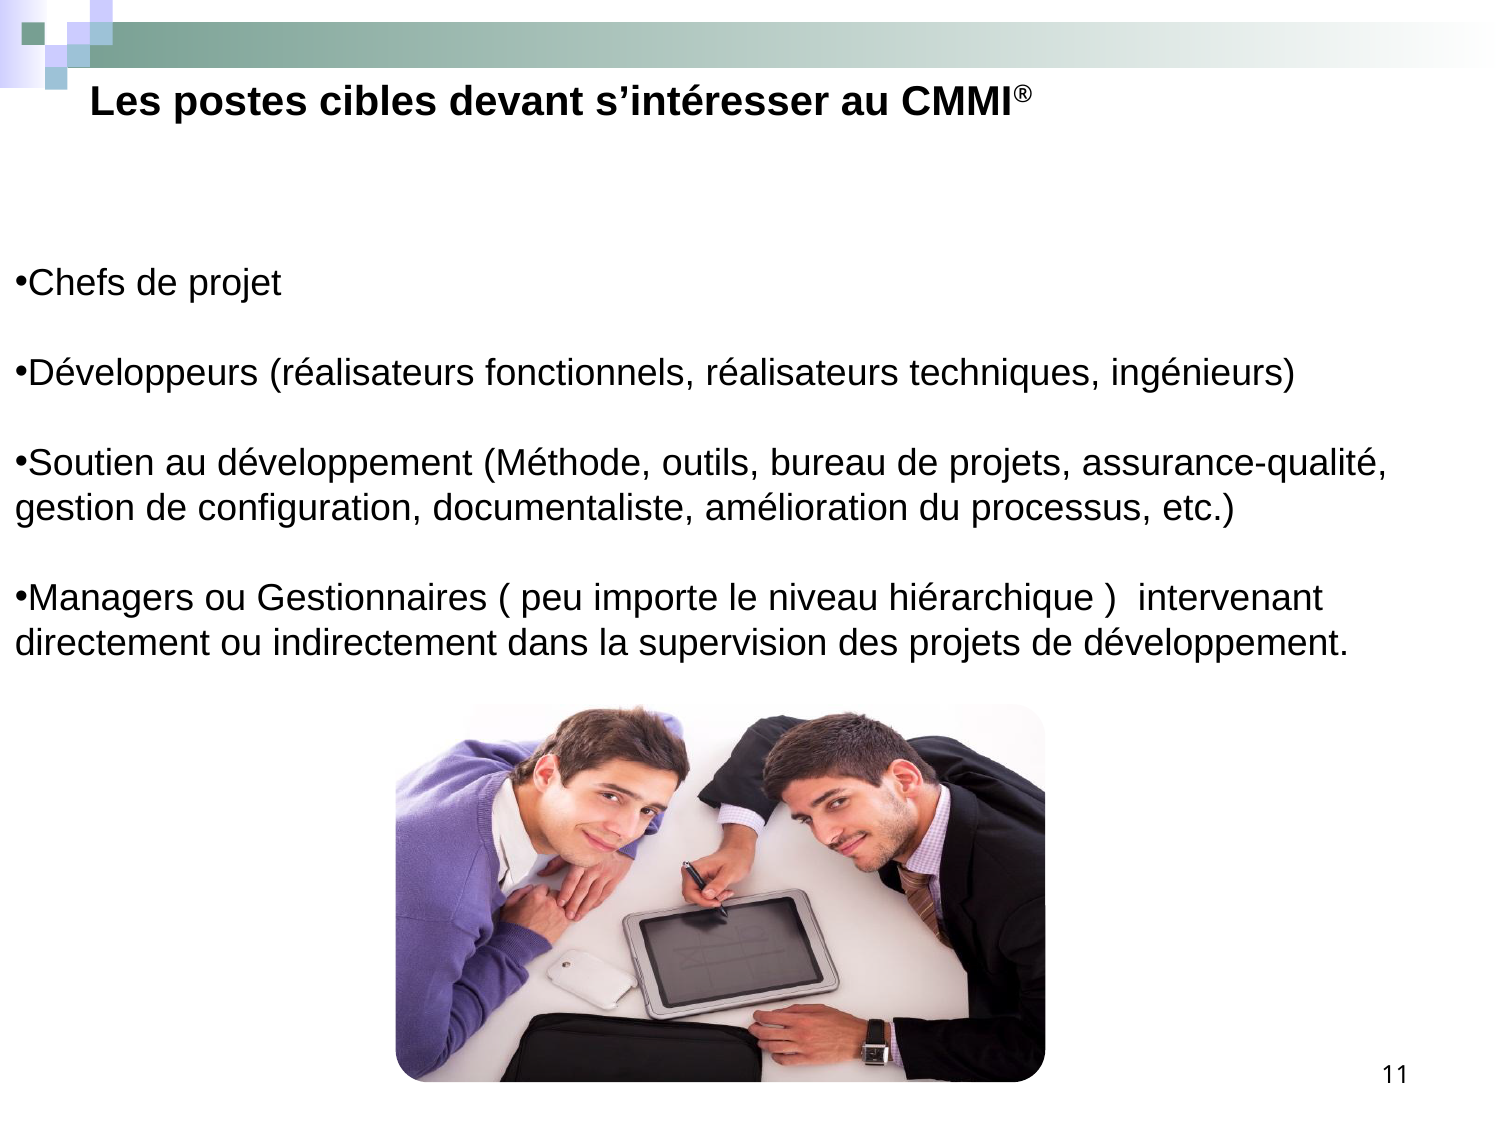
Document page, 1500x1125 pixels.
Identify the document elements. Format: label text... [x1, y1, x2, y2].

slide_number 11 [1074, 1024, 1426, 1101]
text_box Les postes cibles devant s’intéresser au CMMI® [74, 66, 1048, 160]
text_box Chefs de projet Développeurs (réalisateurs fonctionnels, réalisateurs techniques, ingénieurs) Soutien au développement (Méthode, outils, bureau de projets, assurance-qualité, gestion de configuration, documentaliste, amélioration du processus, etc.) Managers ou Gestionnaires ( peu importe le niveau hiérarchique ) intervenant directement ou indirectement dans la supervision des projets de développement. [0, 160, 1447, 671]
picture [395, 703, 1046, 1083]
